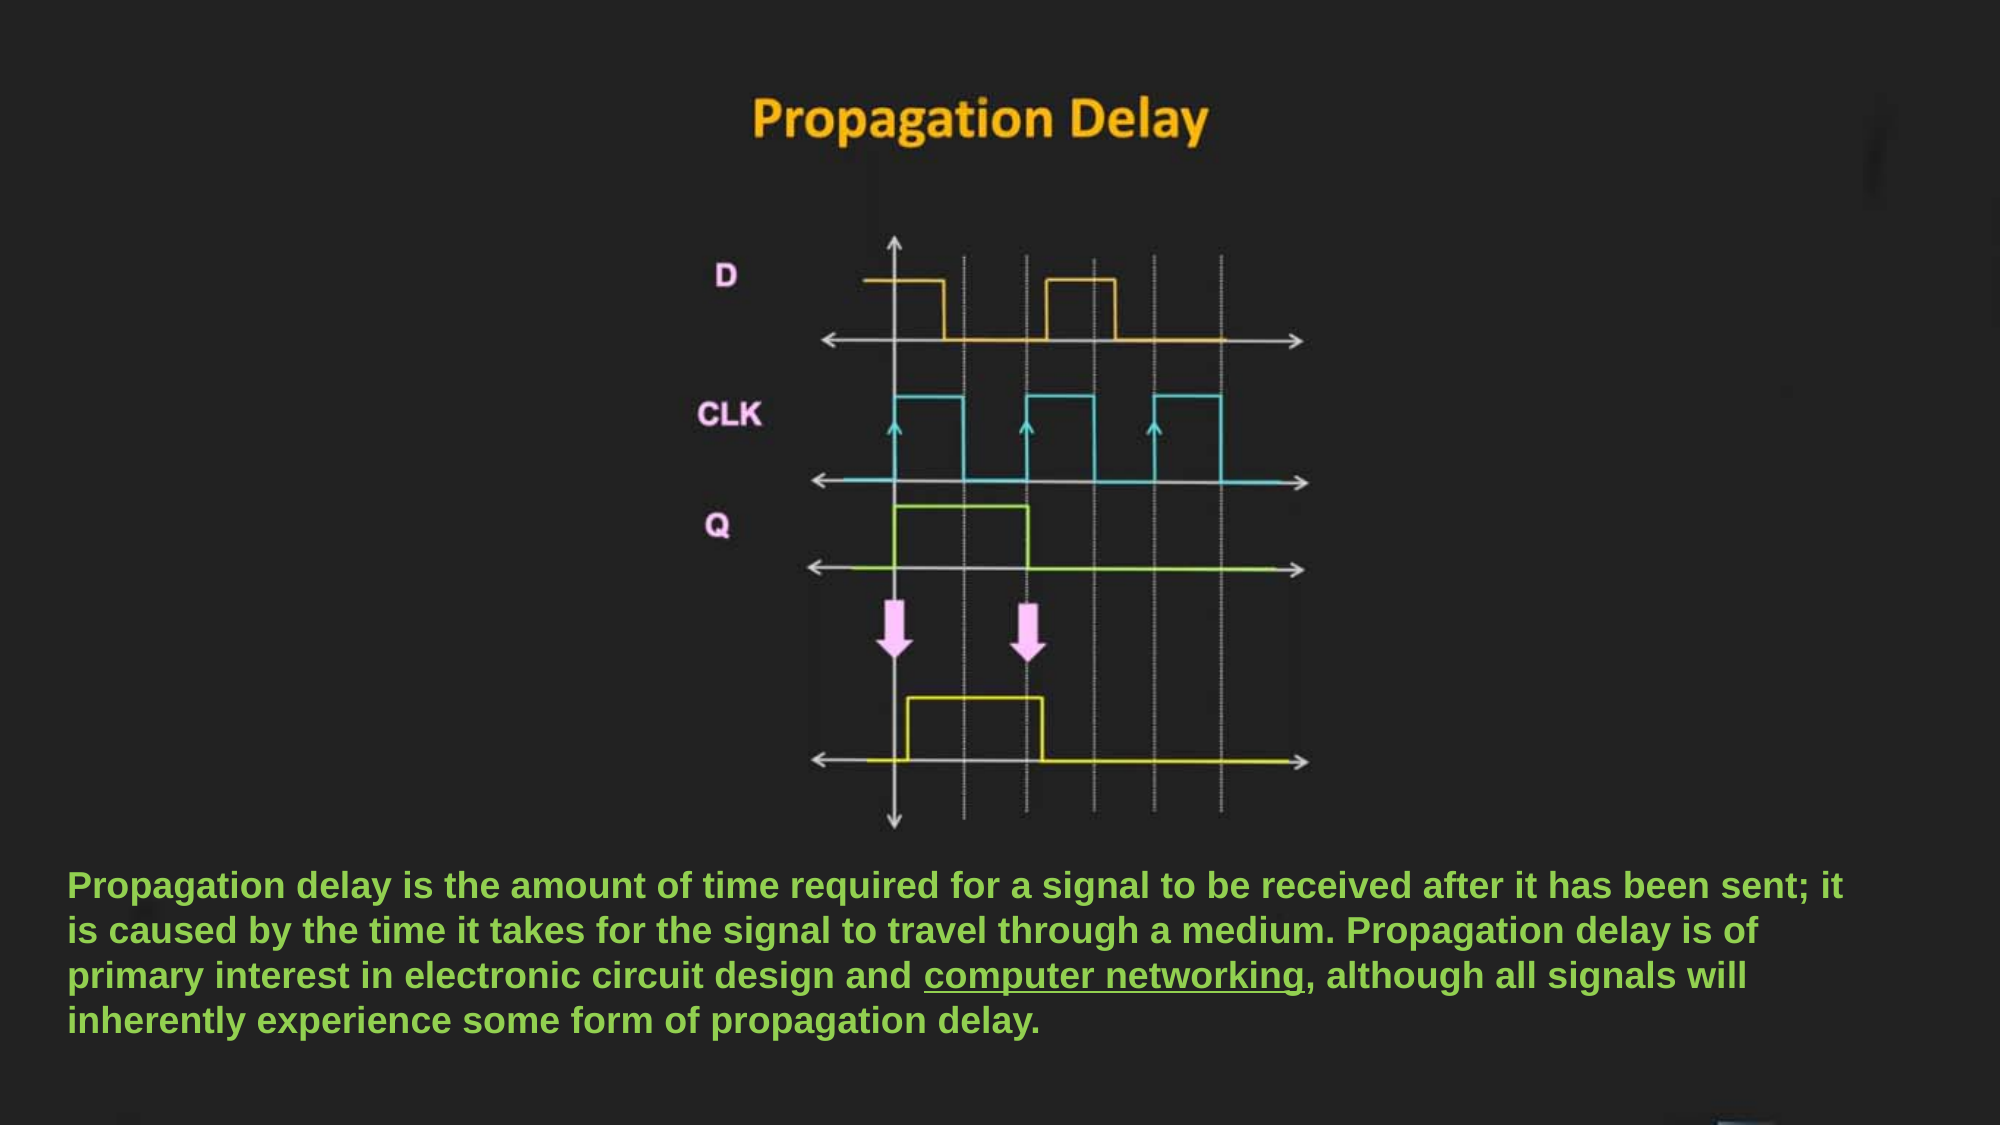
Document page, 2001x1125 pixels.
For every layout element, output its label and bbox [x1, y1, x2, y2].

list [0, 0, 2000, 1125]
